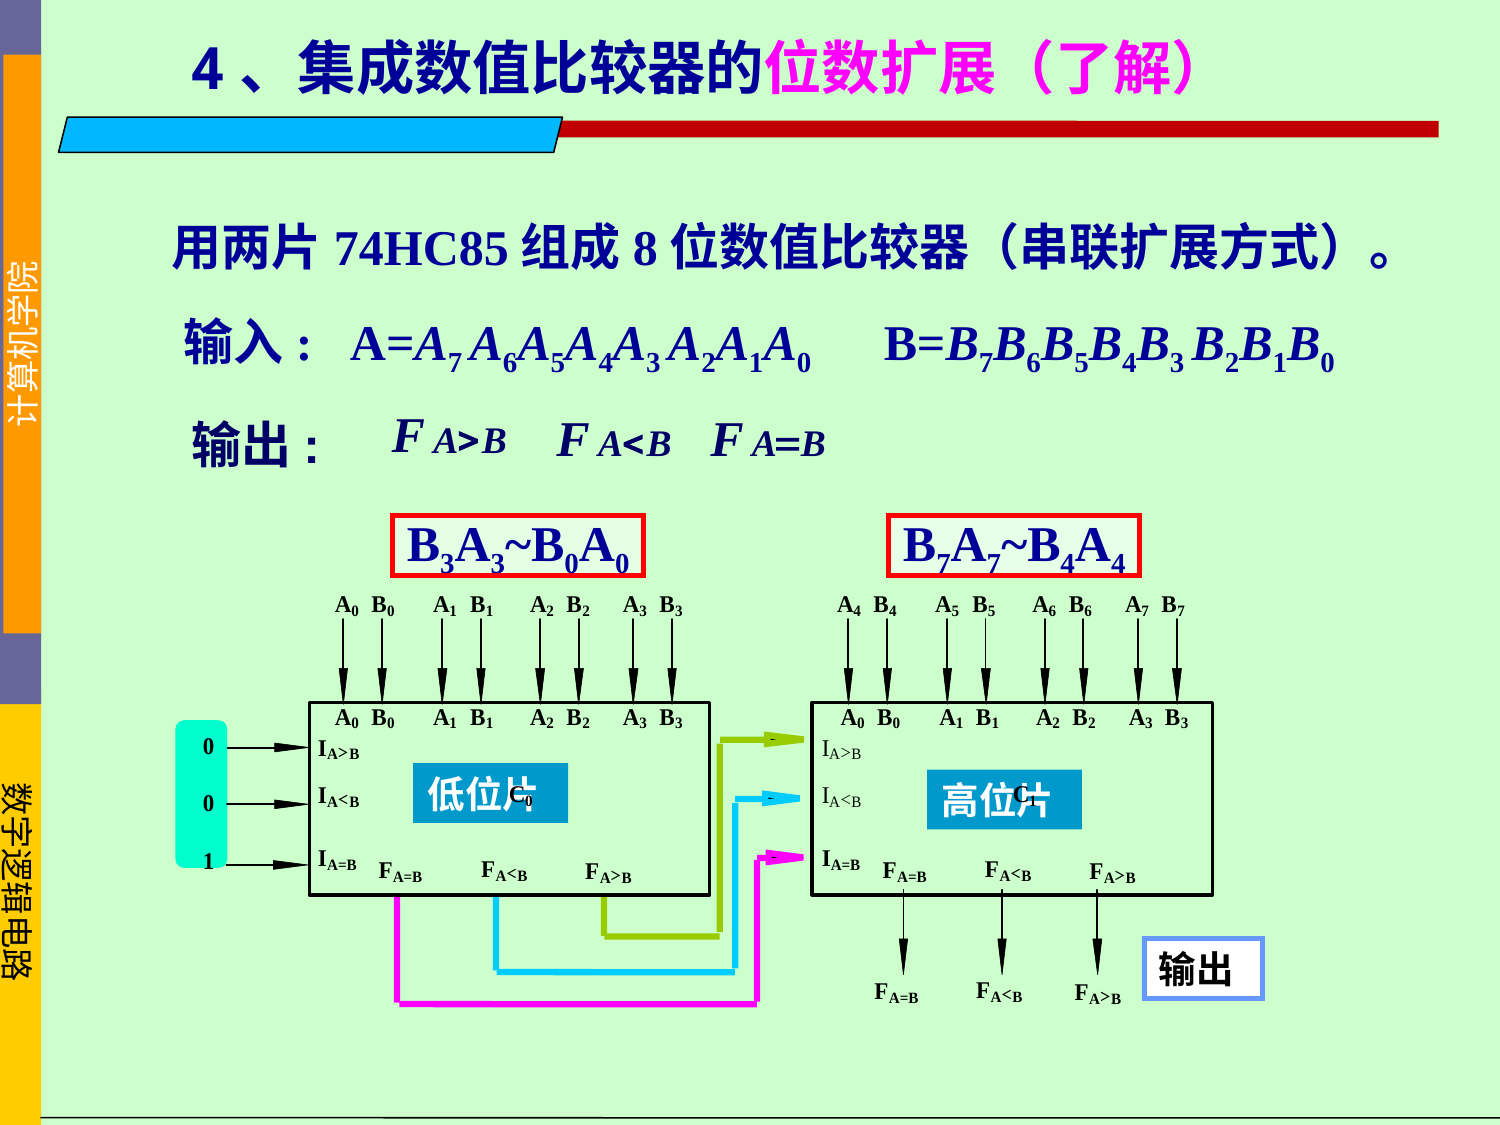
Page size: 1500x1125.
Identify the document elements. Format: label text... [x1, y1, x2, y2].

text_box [168, 515, 1263, 1033]
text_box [176, 402, 851, 488]
text_box 输入: A=A7 A6A5A4A3 A2A1A0 B=B7B6B5B4B3 B2B1B0 [169, 302, 1412, 386]
text_box 用两片74HC85组成8位数值比较器（串联扩展方式）。 [157, 208, 1435, 283]
text_box 4、集成数值比较器的位数扩展（了解） [175, 23, 1275, 109]
